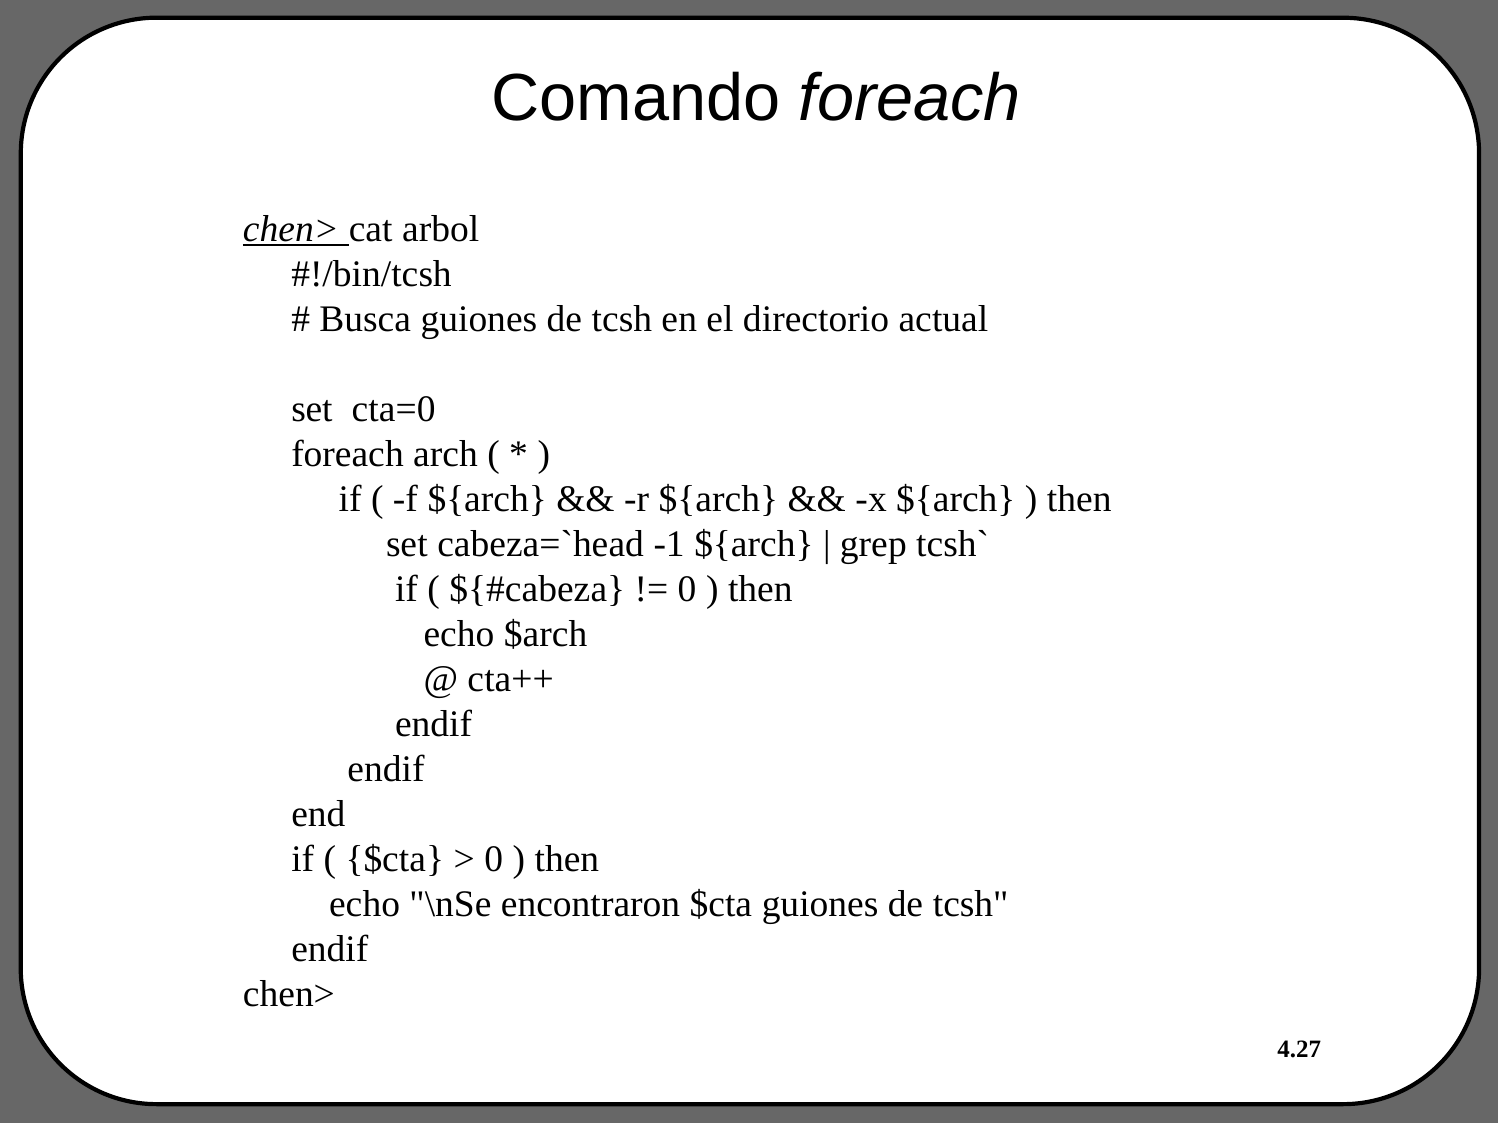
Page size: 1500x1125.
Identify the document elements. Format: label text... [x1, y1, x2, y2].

title Comando foreach [118, 0, 1395, 165]
list chen> cat arbol #!/bin/tcsh # Busca guiones de tcsh en el directorio actual set cta=0 foreach arch ( * ) if ( -f ${arch} && -r ${arch} && -x ${arch} ) then set cabeza=`head -1 ${arch} | grep tcsh` if ( ${#cabeza} != 0 ) then echo $arch @ cta++ endif endif end if ( {$cta} > 0 ) then echo "\nSe encontraron $cta guiones de tcsh" endif chen> [87, 165, 1425, 1054]
